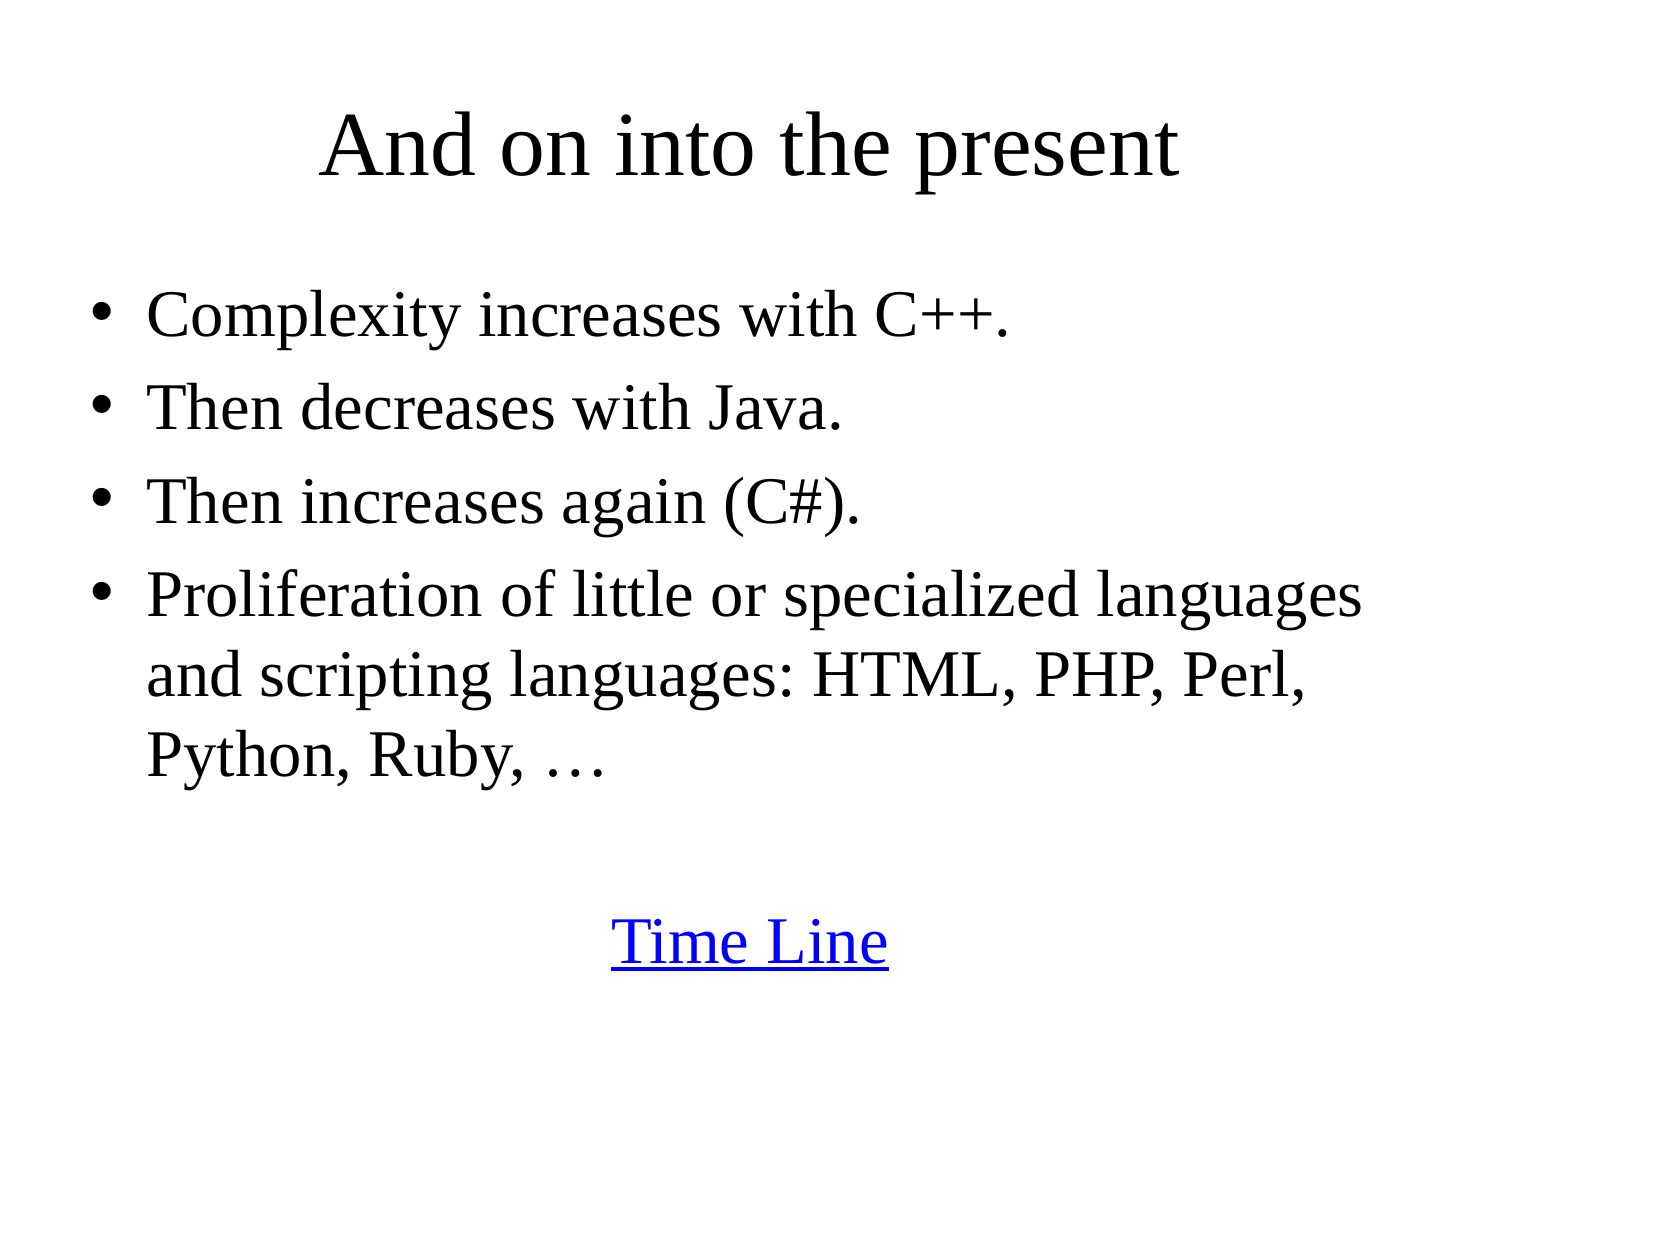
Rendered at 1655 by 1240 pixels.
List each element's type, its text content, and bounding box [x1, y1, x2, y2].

list Complexity increases with C++. Then decreases with Java. Then increases again (C#). Proliferation of little or specialized languages and scripting languages: HTML, PHP, Perl, Python, Ruby, … Time Line [75, 262, 1425, 1005]
title And on into the present [75, 45, 1425, 233]
